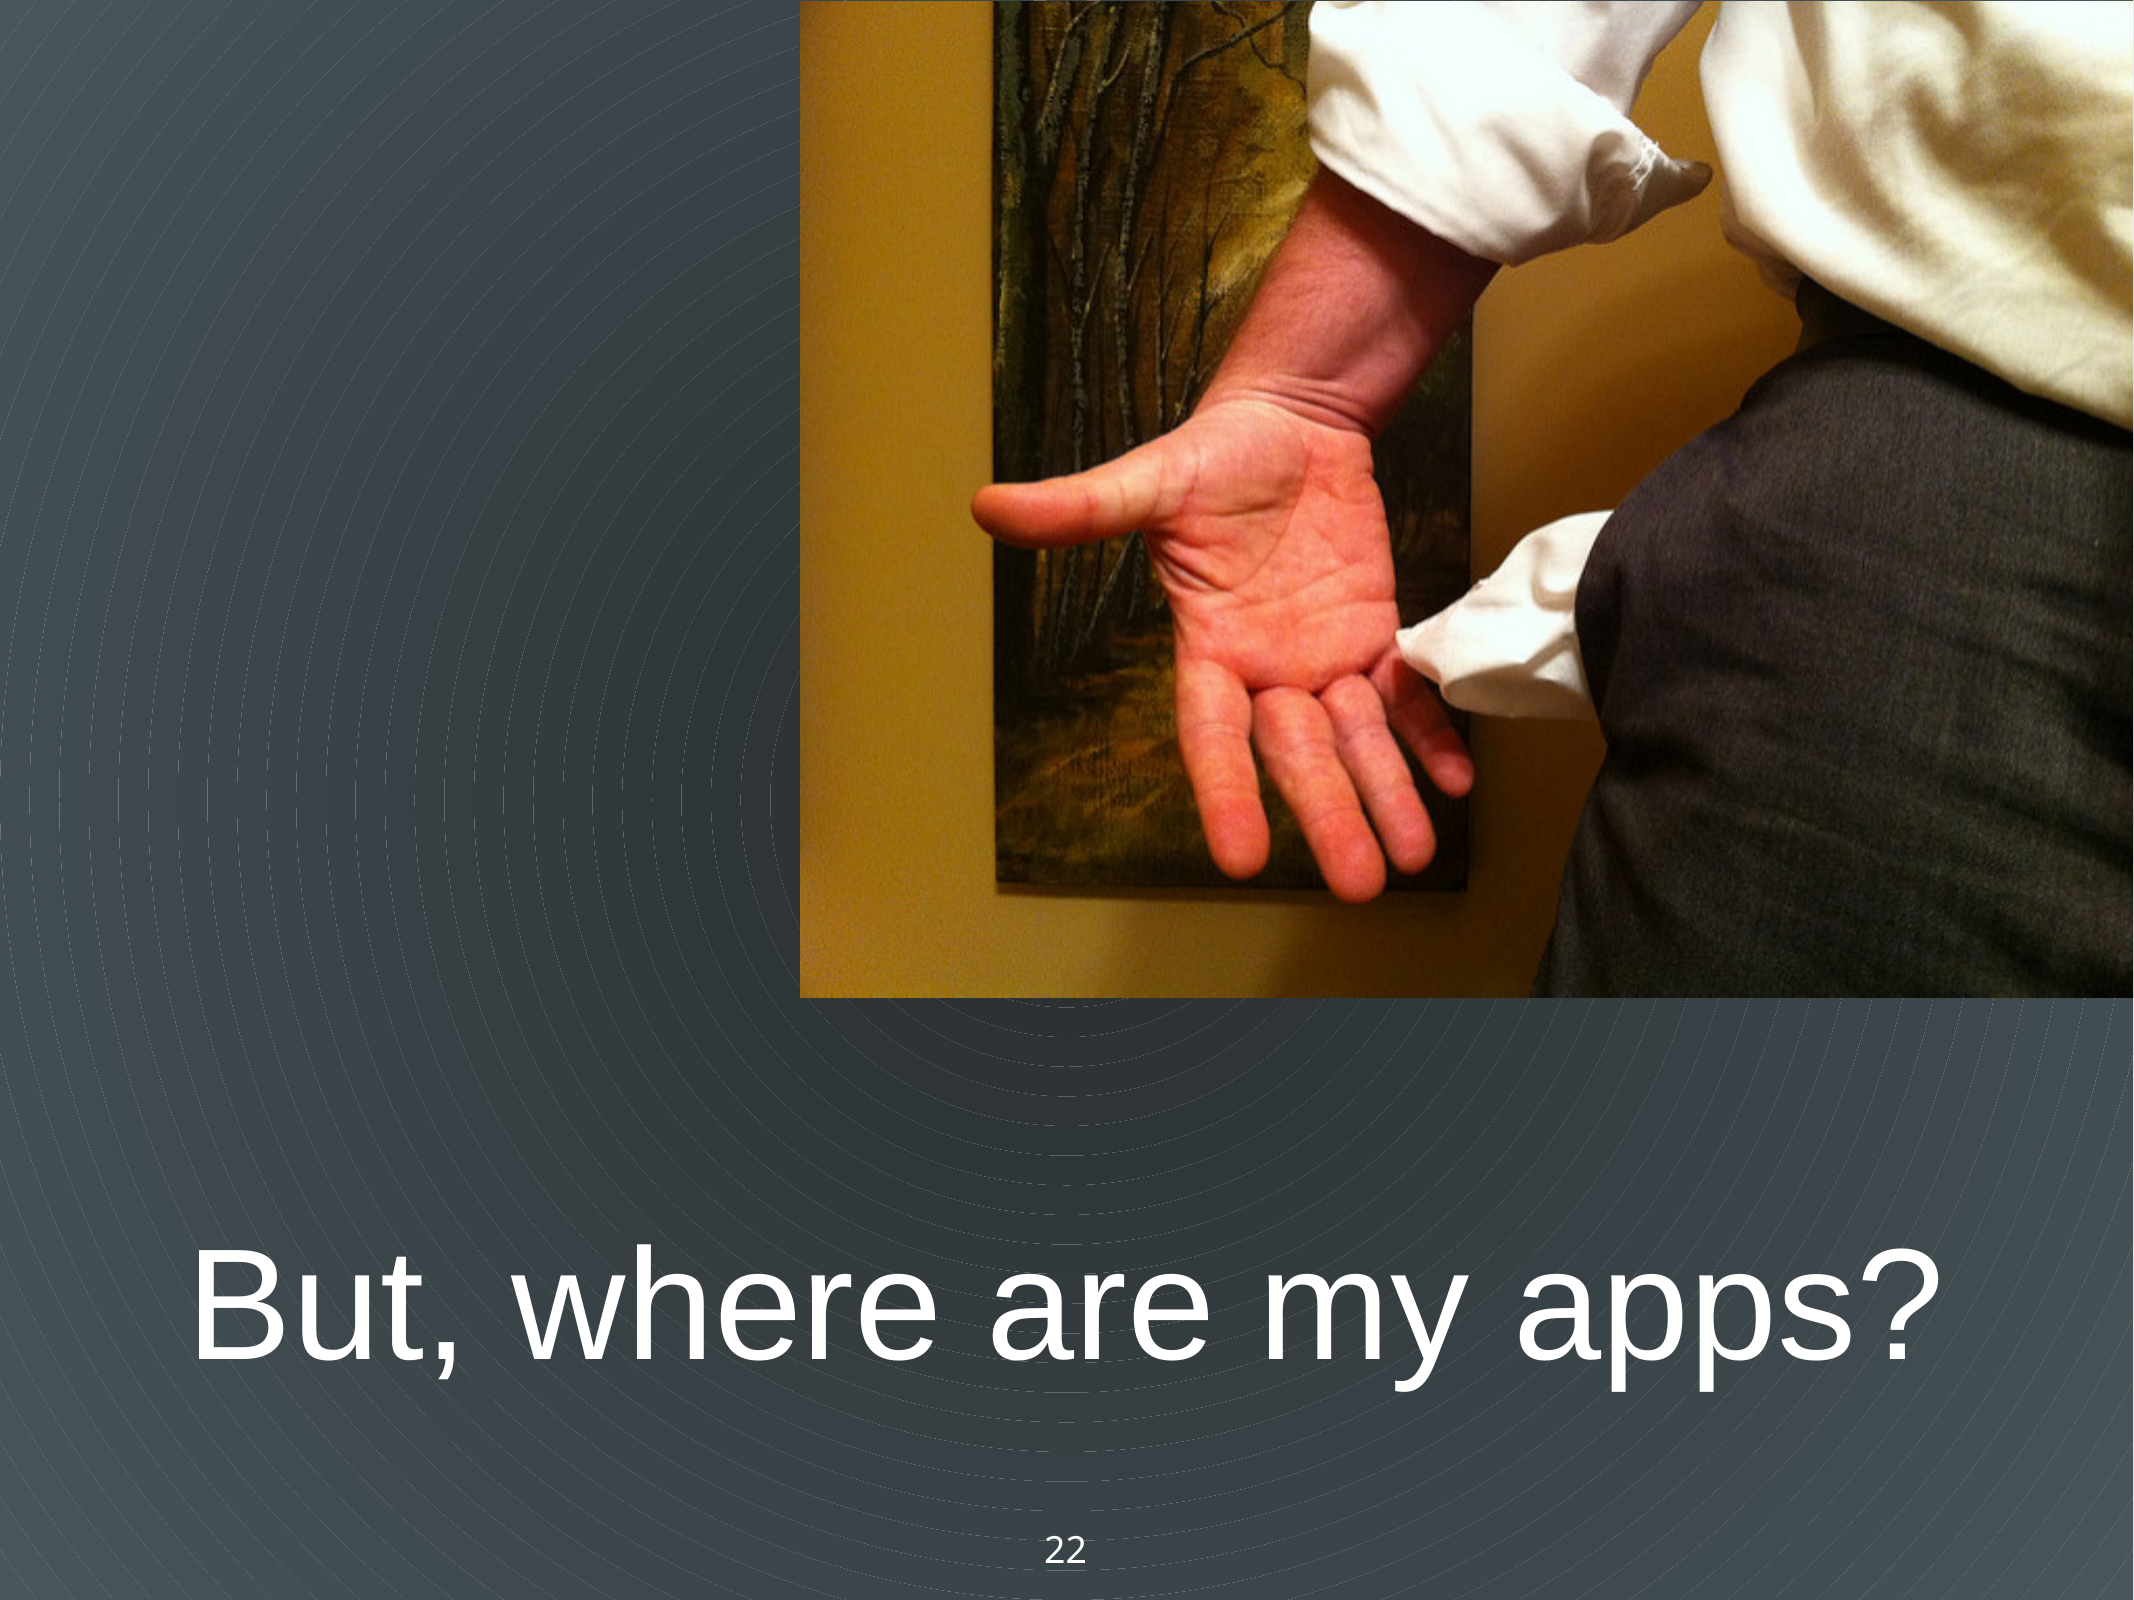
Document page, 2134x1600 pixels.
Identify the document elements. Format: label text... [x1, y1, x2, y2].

text_box But, where are my apps? [178, 1193, 1955, 1400]
picture [799, 1, 2134, 998]
slide_number 22 [1034, 1517, 1097, 1581]
